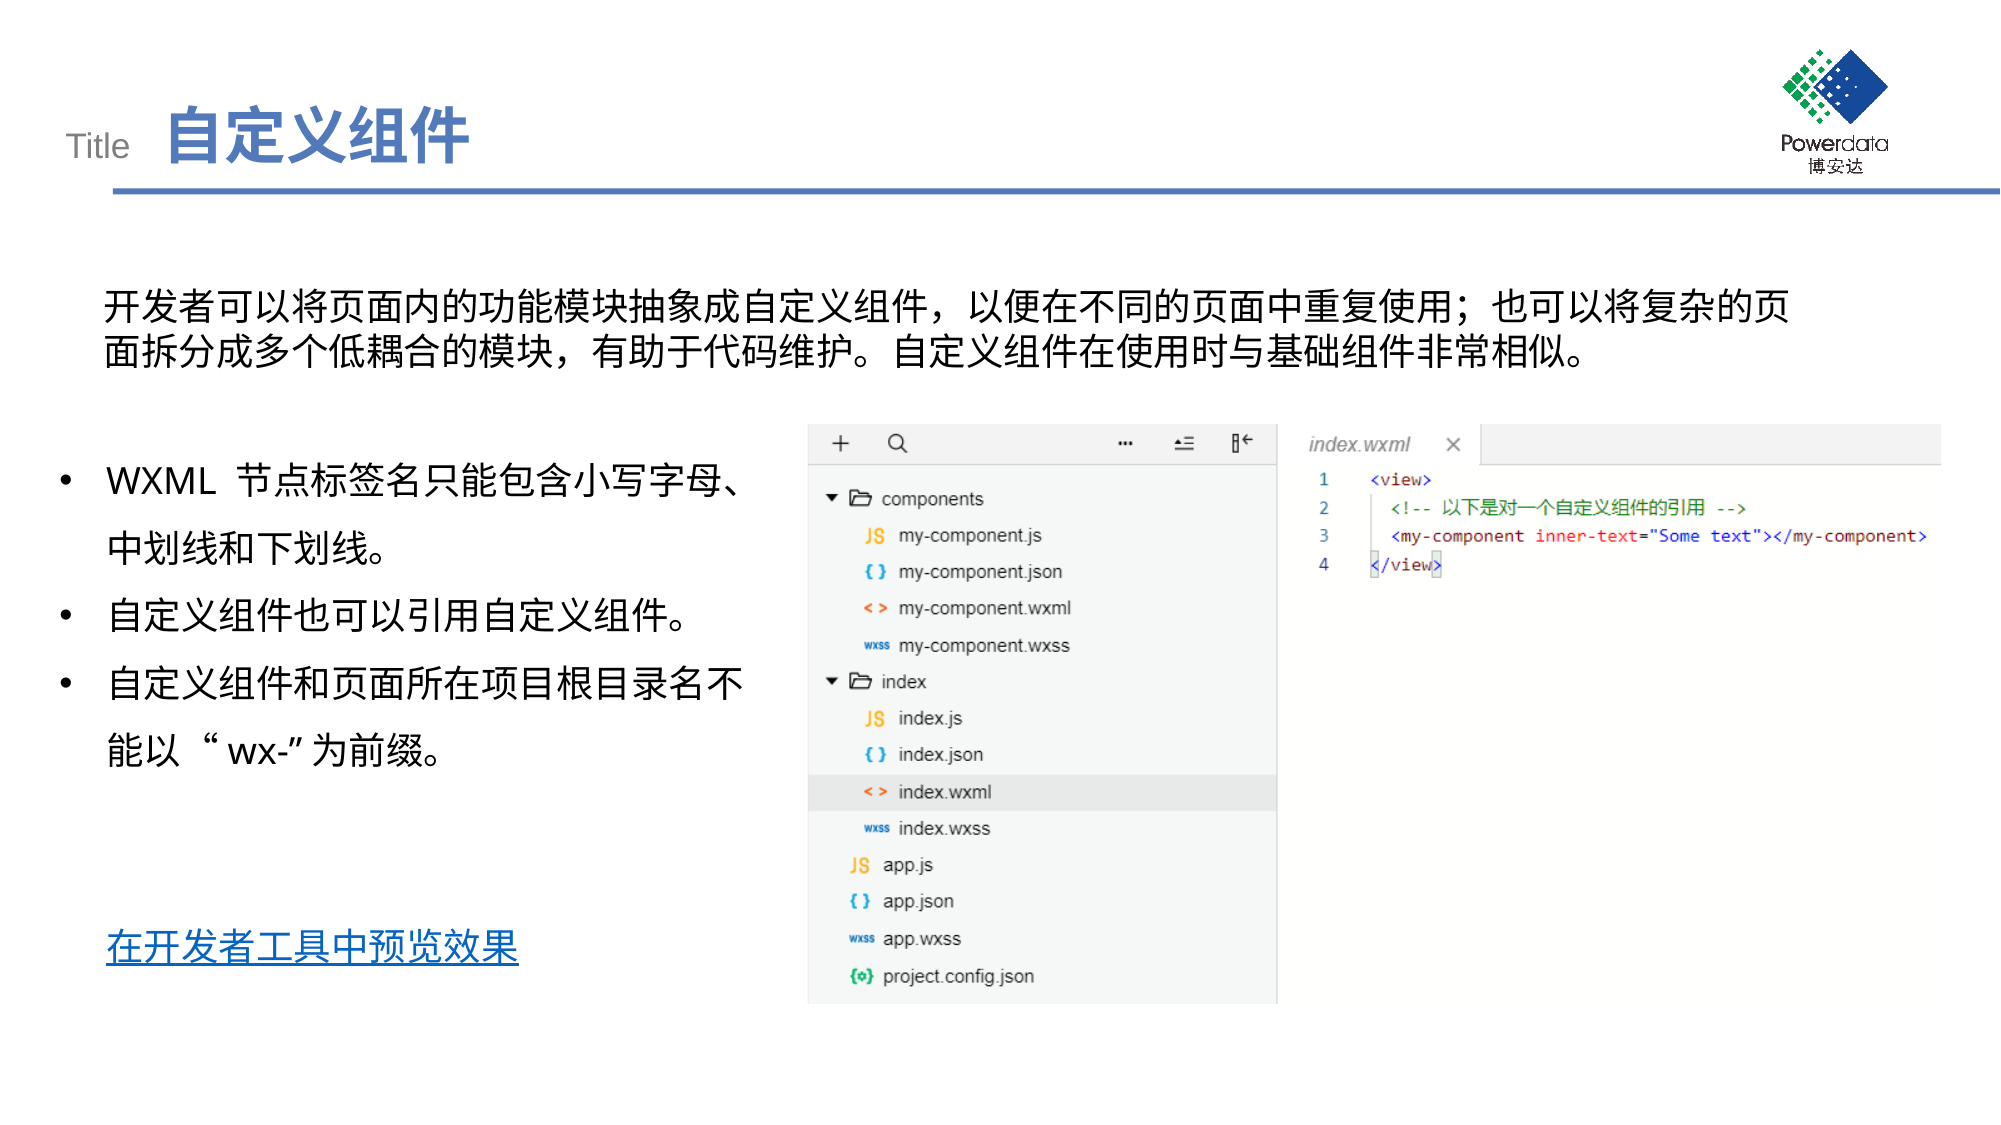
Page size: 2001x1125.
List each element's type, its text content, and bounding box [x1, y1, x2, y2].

text_box [112, 187, 2000, 196]
text_box Title 自定义组件 [50, 89, 1662, 179]
text_box WXML 节点标签名只能包含小写字母、中划线和下划线。 自定义组件也可以引用自定义组件。 自定义组件和页面所在项目根目录名不能以“wx-”为前缀。 [44, 427, 788, 780]
text_box 开发者可以将页面内的功能模块抽象成自定义组件，以便在不同的页面中重复使用；也可以将复杂的页面拆分成多个低耦合的模块，有助于代码维护。自定义组件在使用时与基础组件非常相似。 [89, 275, 1813, 381]
text_box 在开发者工具中预览效果 [91, 915, 534, 985]
picture [1782, 49, 1888, 174]
picture [807, 424, 1942, 1004]
